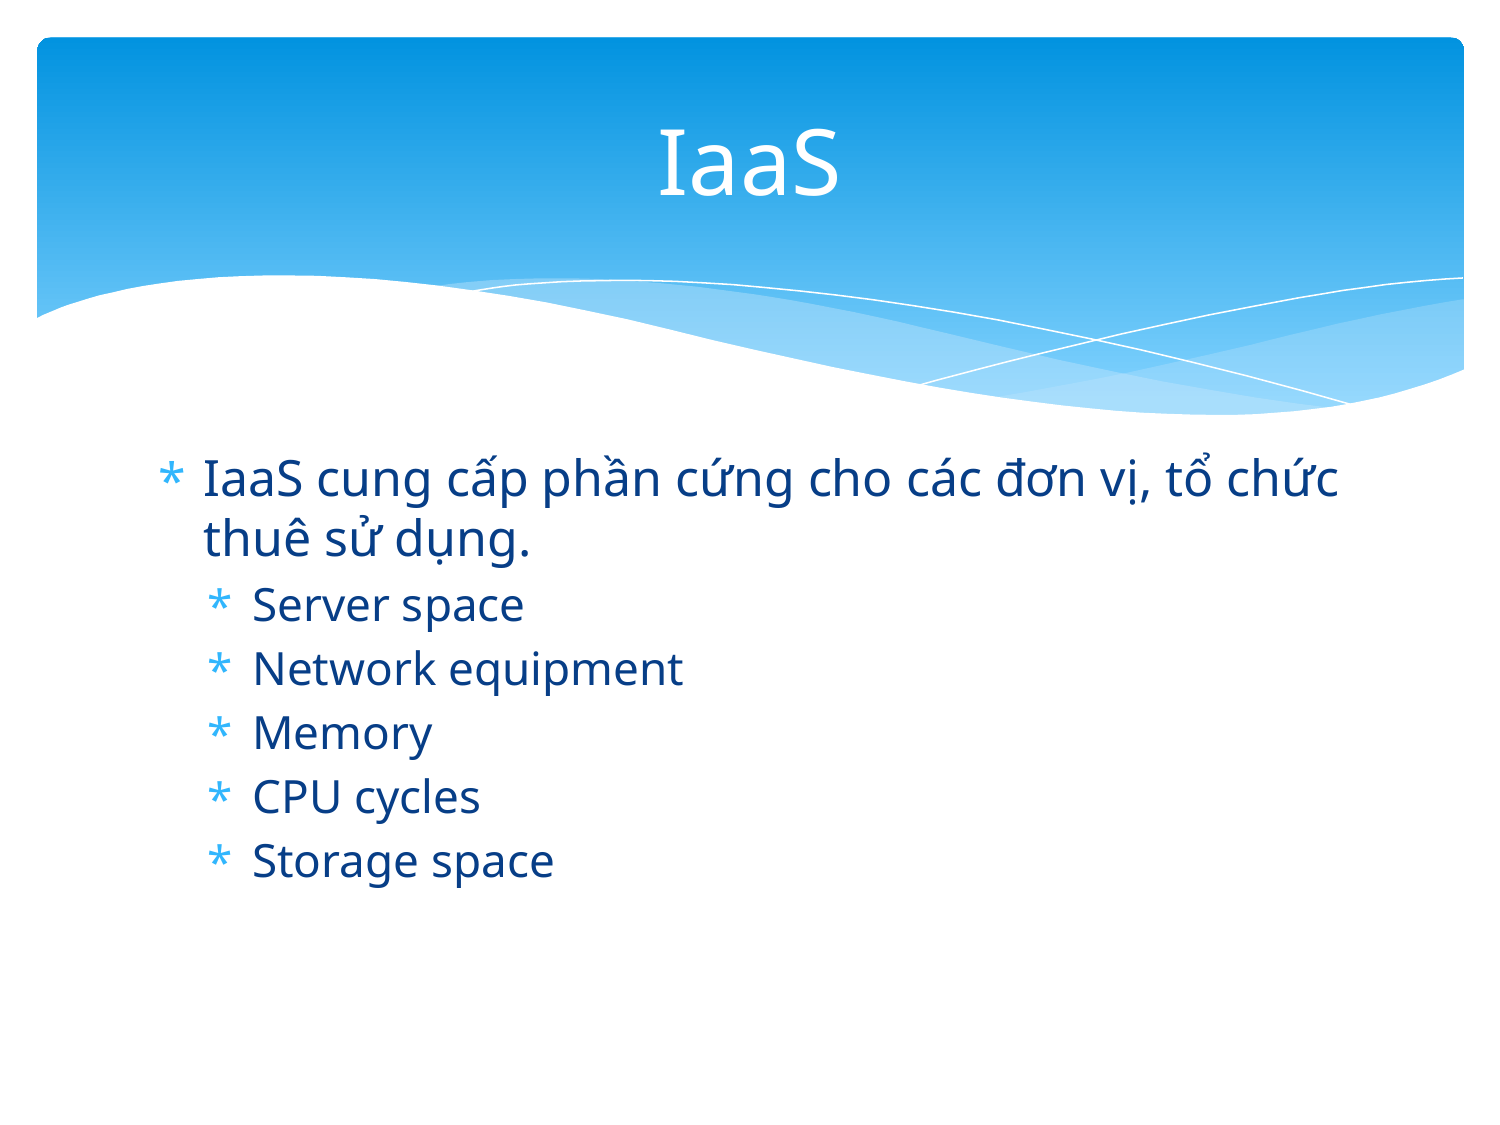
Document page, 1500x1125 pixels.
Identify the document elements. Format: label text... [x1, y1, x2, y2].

list IaaS cung cấp phần cứng cho các đơn vị, tổ chức thuê sử dụng. Server space Network equipment Memory CPU cycles Storage space [143, 438, 1359, 1005]
title IaaS [75, 55, 1425, 261]
